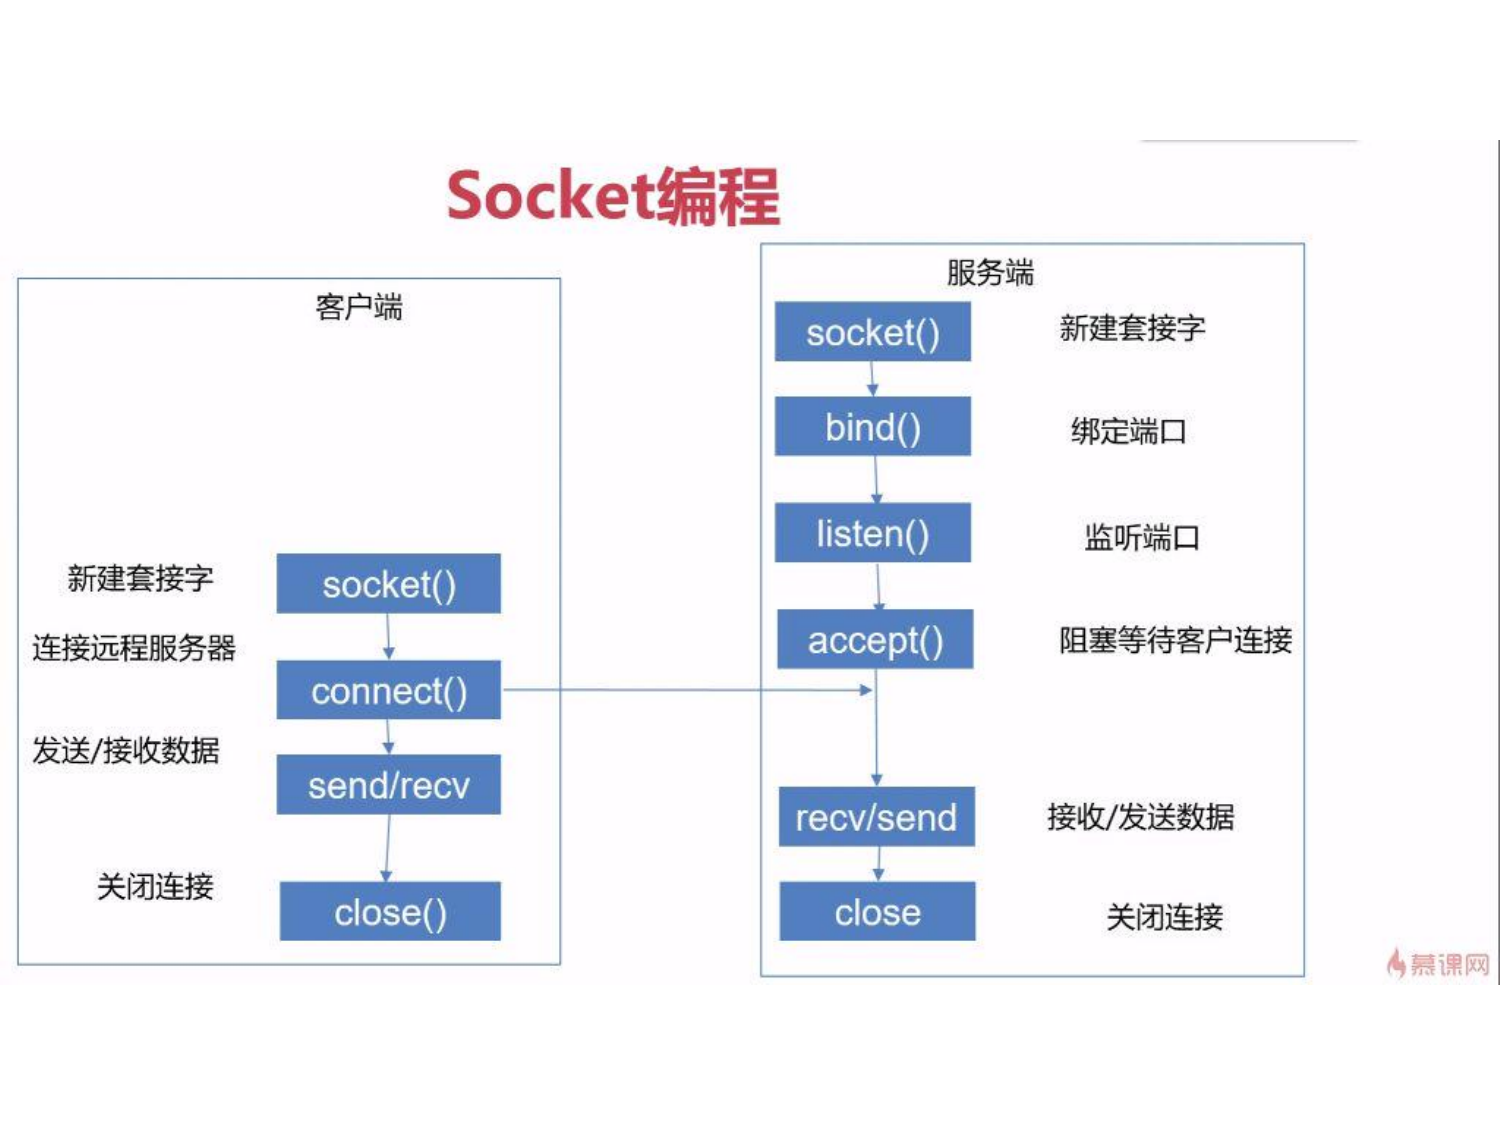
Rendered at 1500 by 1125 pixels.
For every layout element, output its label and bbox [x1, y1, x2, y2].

picture [0, 140, 1500, 985]
